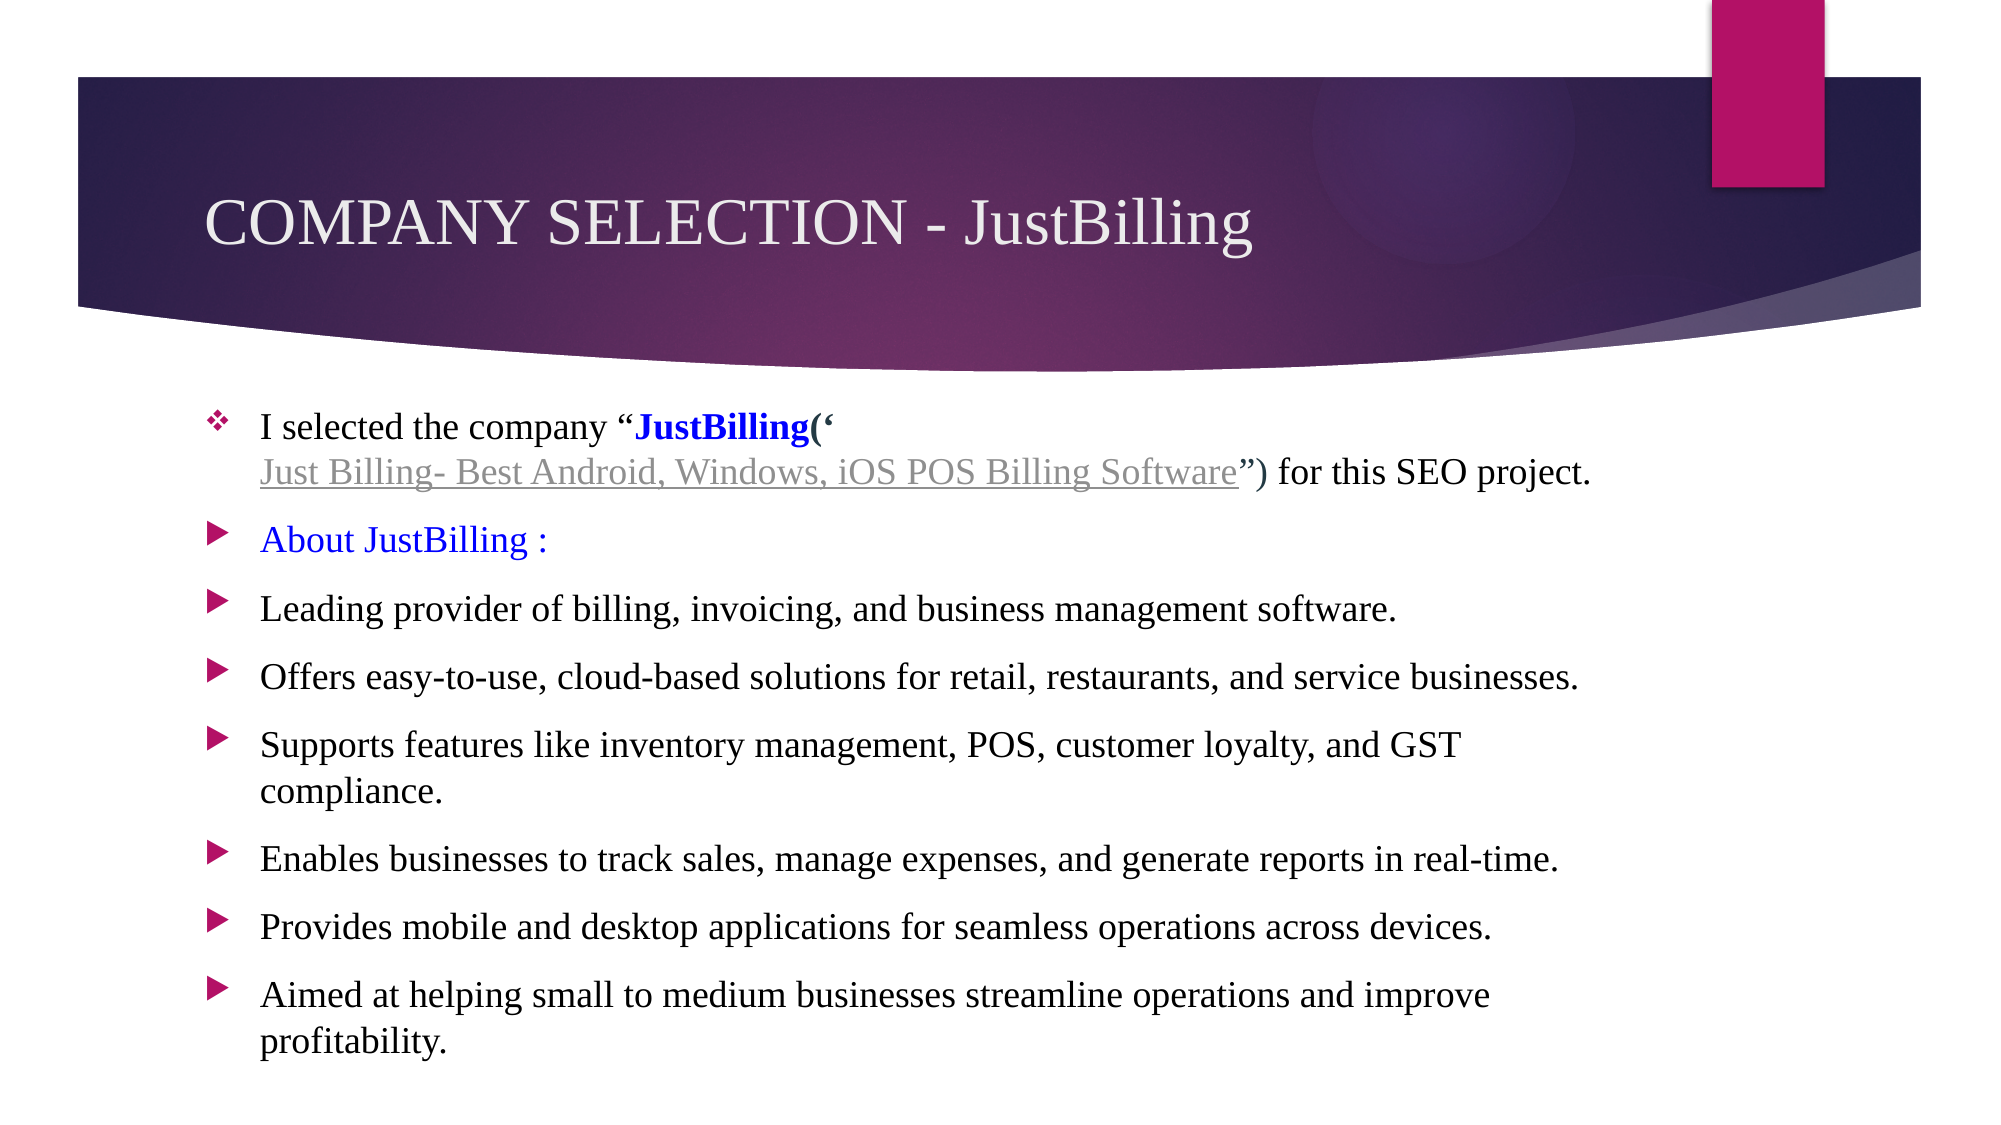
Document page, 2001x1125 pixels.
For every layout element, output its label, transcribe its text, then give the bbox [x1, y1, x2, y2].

list I selected the company “JustBilling(‘Just Billing- Best Android, Windows, iOS POS Billing Software”) for this SEO project. About JustBilling : Leading provider of billing, invoicing, and business management software. Offers easy-to-use, cloud-based solutions for retail, restaurants, and service businesses. Supports features like inventory management, POS, customer loyalty, and GST compliance. Enables businesses to track sales, manage expenses, and generate reports in real-time. Provides mobile and desktop applications for seamless operations across devices. Aimed at helping small to medium businesses streamline operations and improve profitability. [189, 393, 1638, 1074]
title COMPANY SELECTION - JustBilling [189, 159, 1627, 276]
